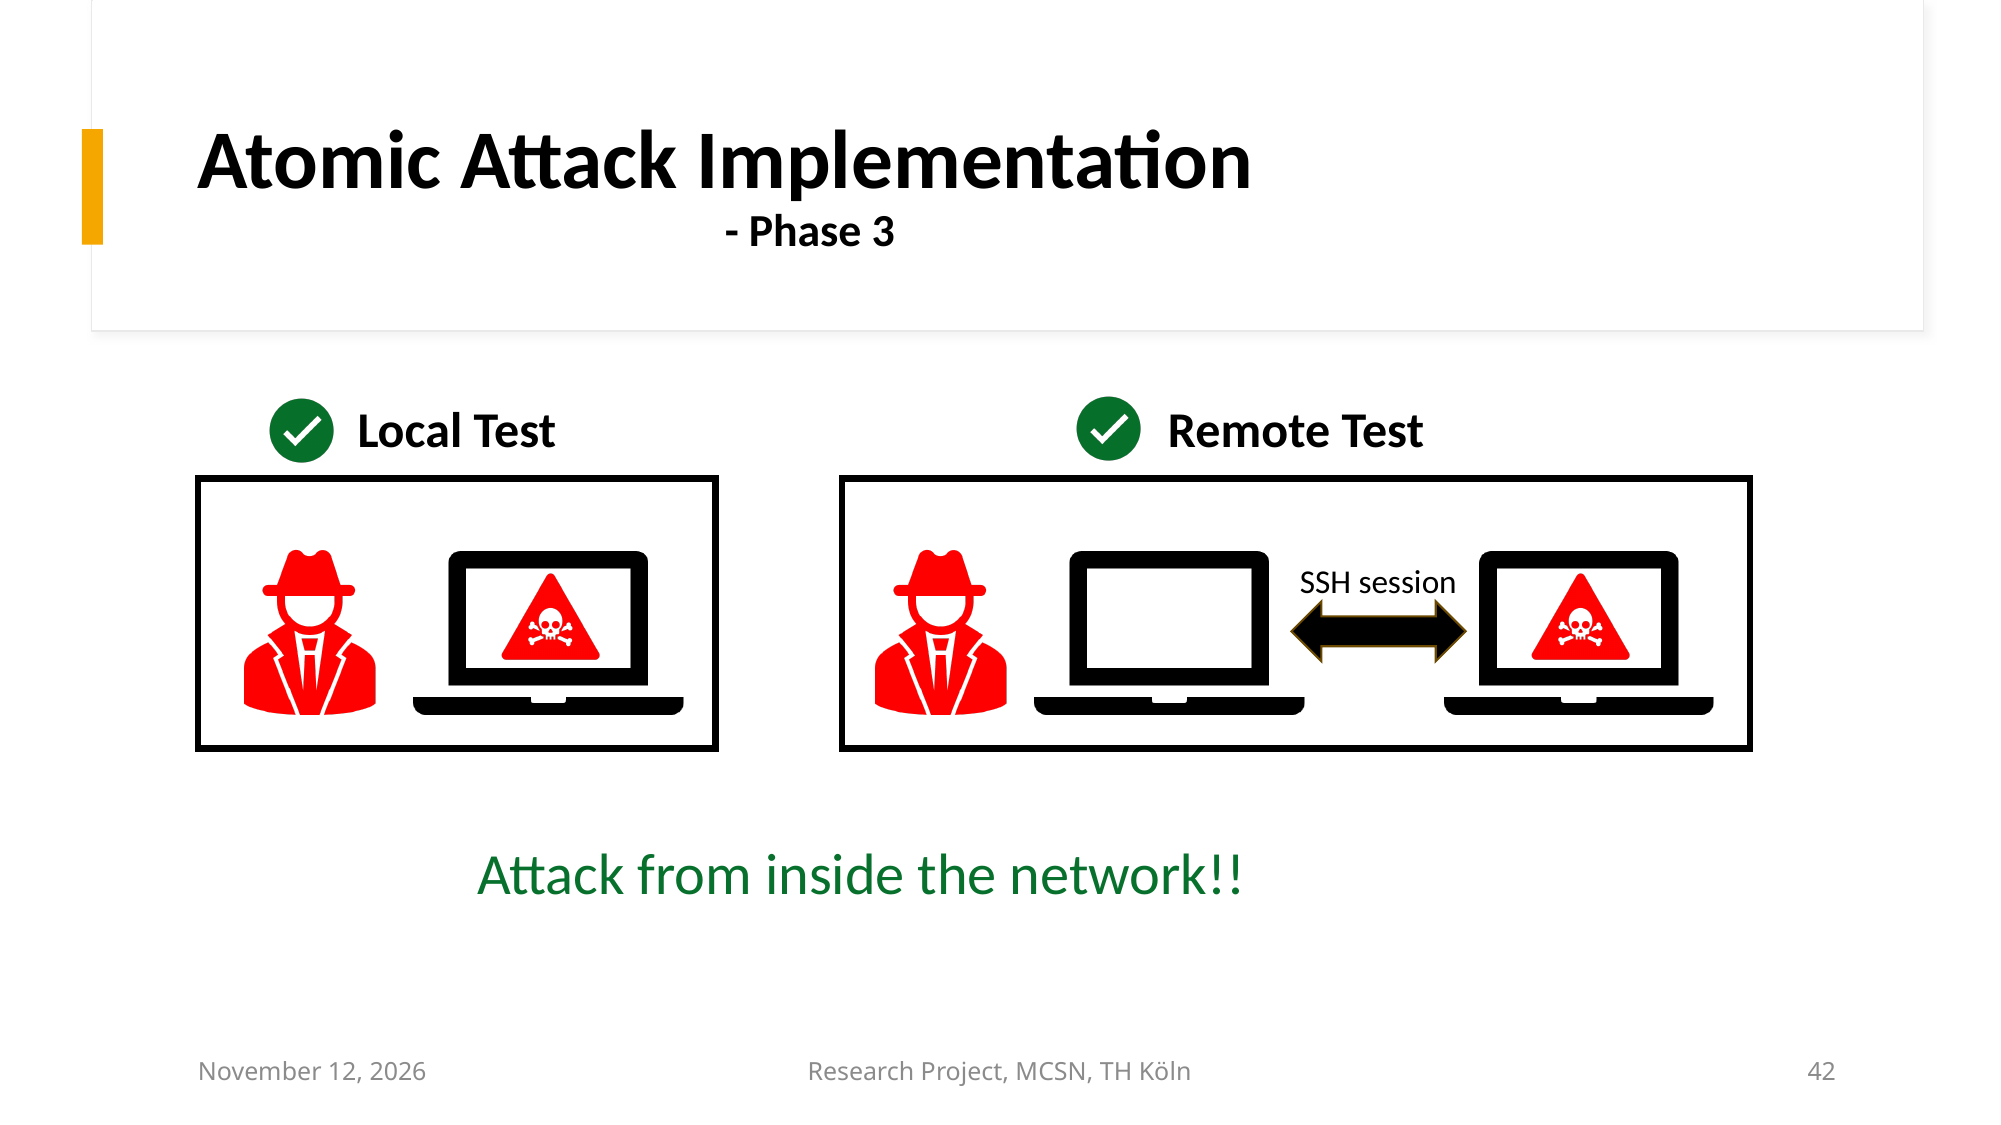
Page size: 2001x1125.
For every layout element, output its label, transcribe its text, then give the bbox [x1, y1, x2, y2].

text_box Attack from inside the network!! [462, 828, 1261, 914]
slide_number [183, 1042, 633, 1103]
title Atomic Attack Implementation - Phase 3 [183, 90, 1851, 284]
picture [1068, 388, 1149, 469]
picture [261, 390, 342, 471]
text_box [842, 390, 1750, 773]
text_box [198, 390, 716, 773]
footer Research Project, MCSN, TH Köln [662, 1042, 1338, 1103]
slide_number 42 [1401, 1042, 1851, 1103]
